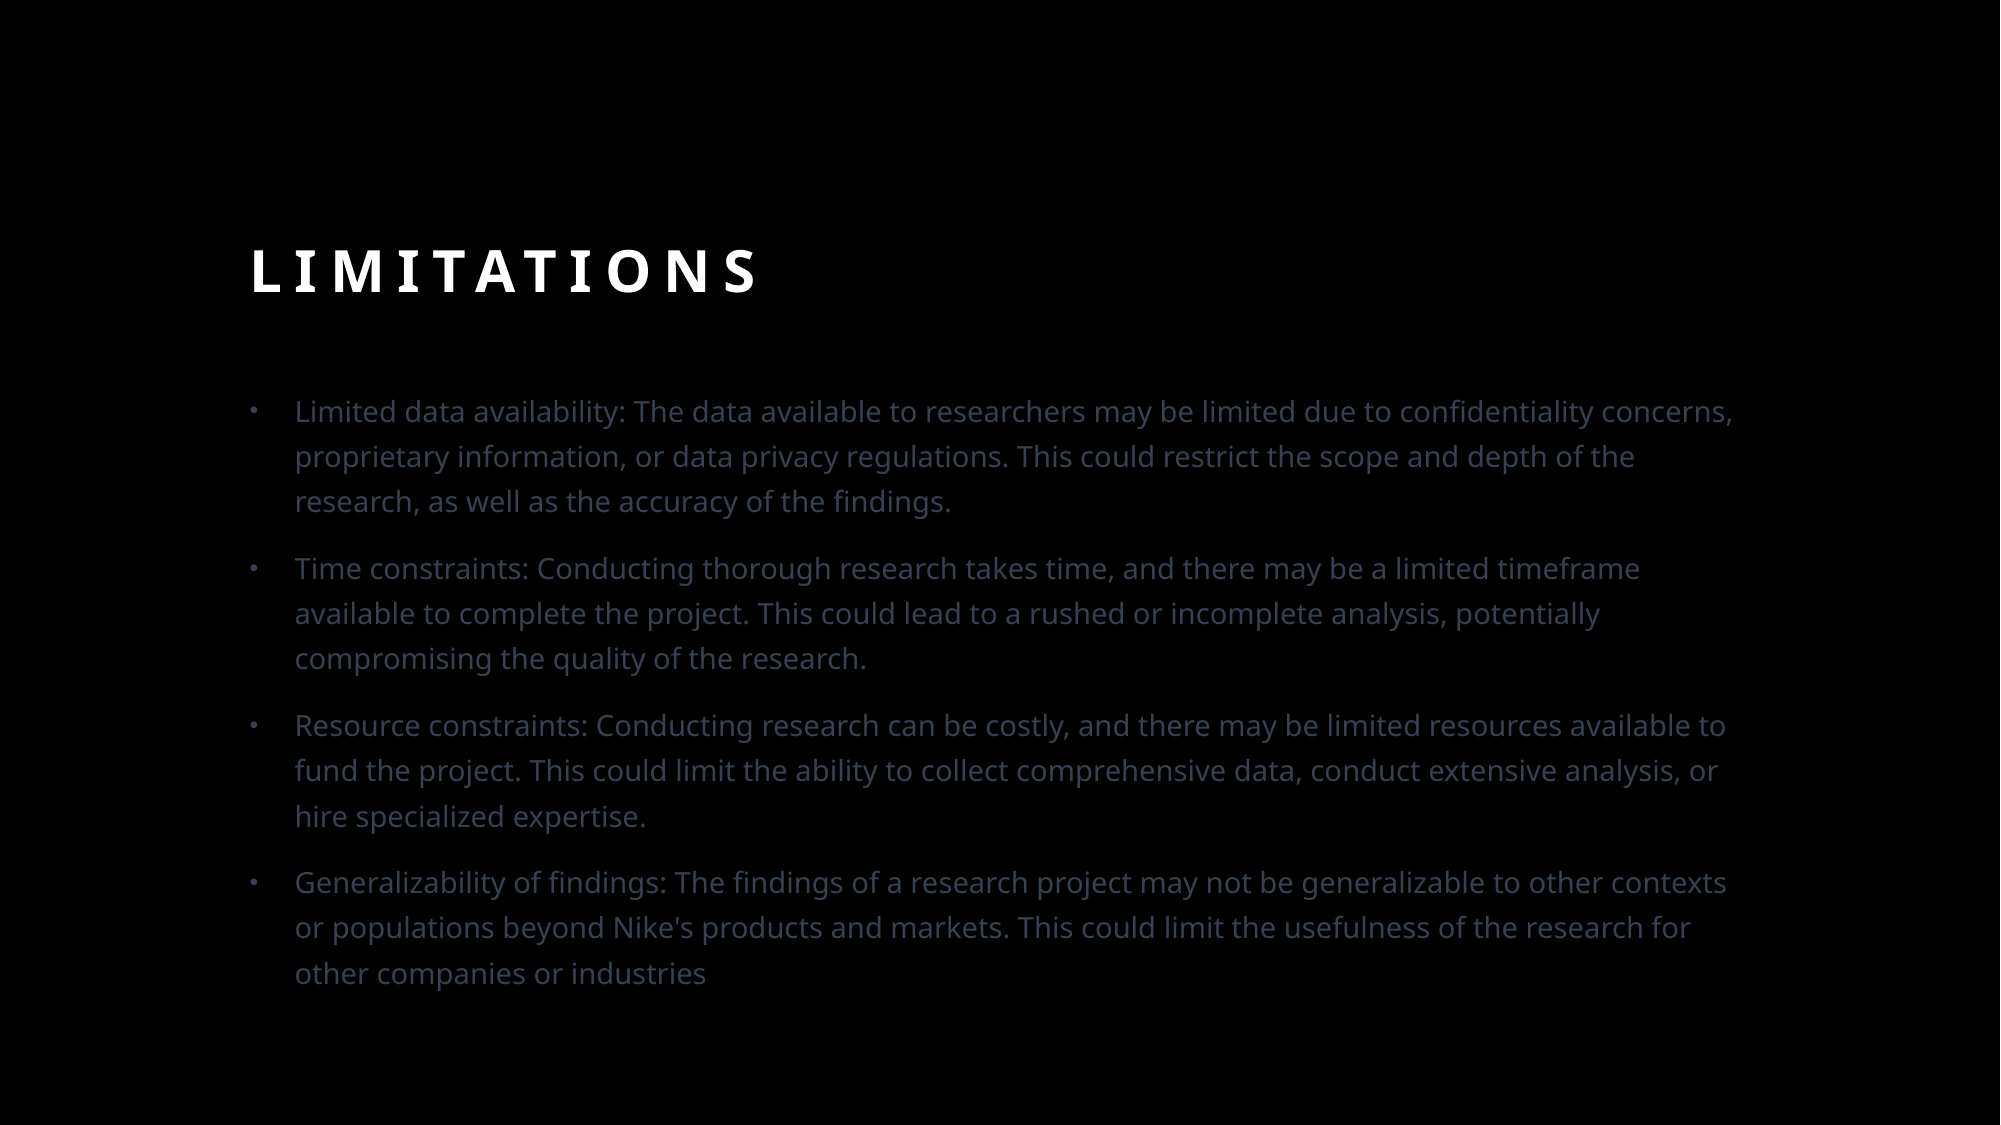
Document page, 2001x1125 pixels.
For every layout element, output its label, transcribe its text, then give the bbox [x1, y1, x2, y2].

list Limited data availability: The data available to researchers may be limited due to confidentiality concerns, proprietary information, or data privacy regulations. This could restrict the scope and depth of the research, as well as the accuracy of the findings. Time constraints: Conducting thorough research takes time, and there may be a limited timeframe available to complete the project. This could lead to a rushed or incomplete analysis, potentially compromising the quality of the research. Resource constraints: Conducting research can be costly, and there may be limited resources available to fund the project. This could limit the ability to collect comprehensive data, conduct extensive analysis, or hire specialized expertise. Generalizability of findings: The findings of a research project may not be generalizable to other contexts or populations beyond Nike's products and markets. This could limit the usefulness of the research for other companies or industries [234, 375, 1750, 1000]
title Limitations [234, 171, 1750, 313]
